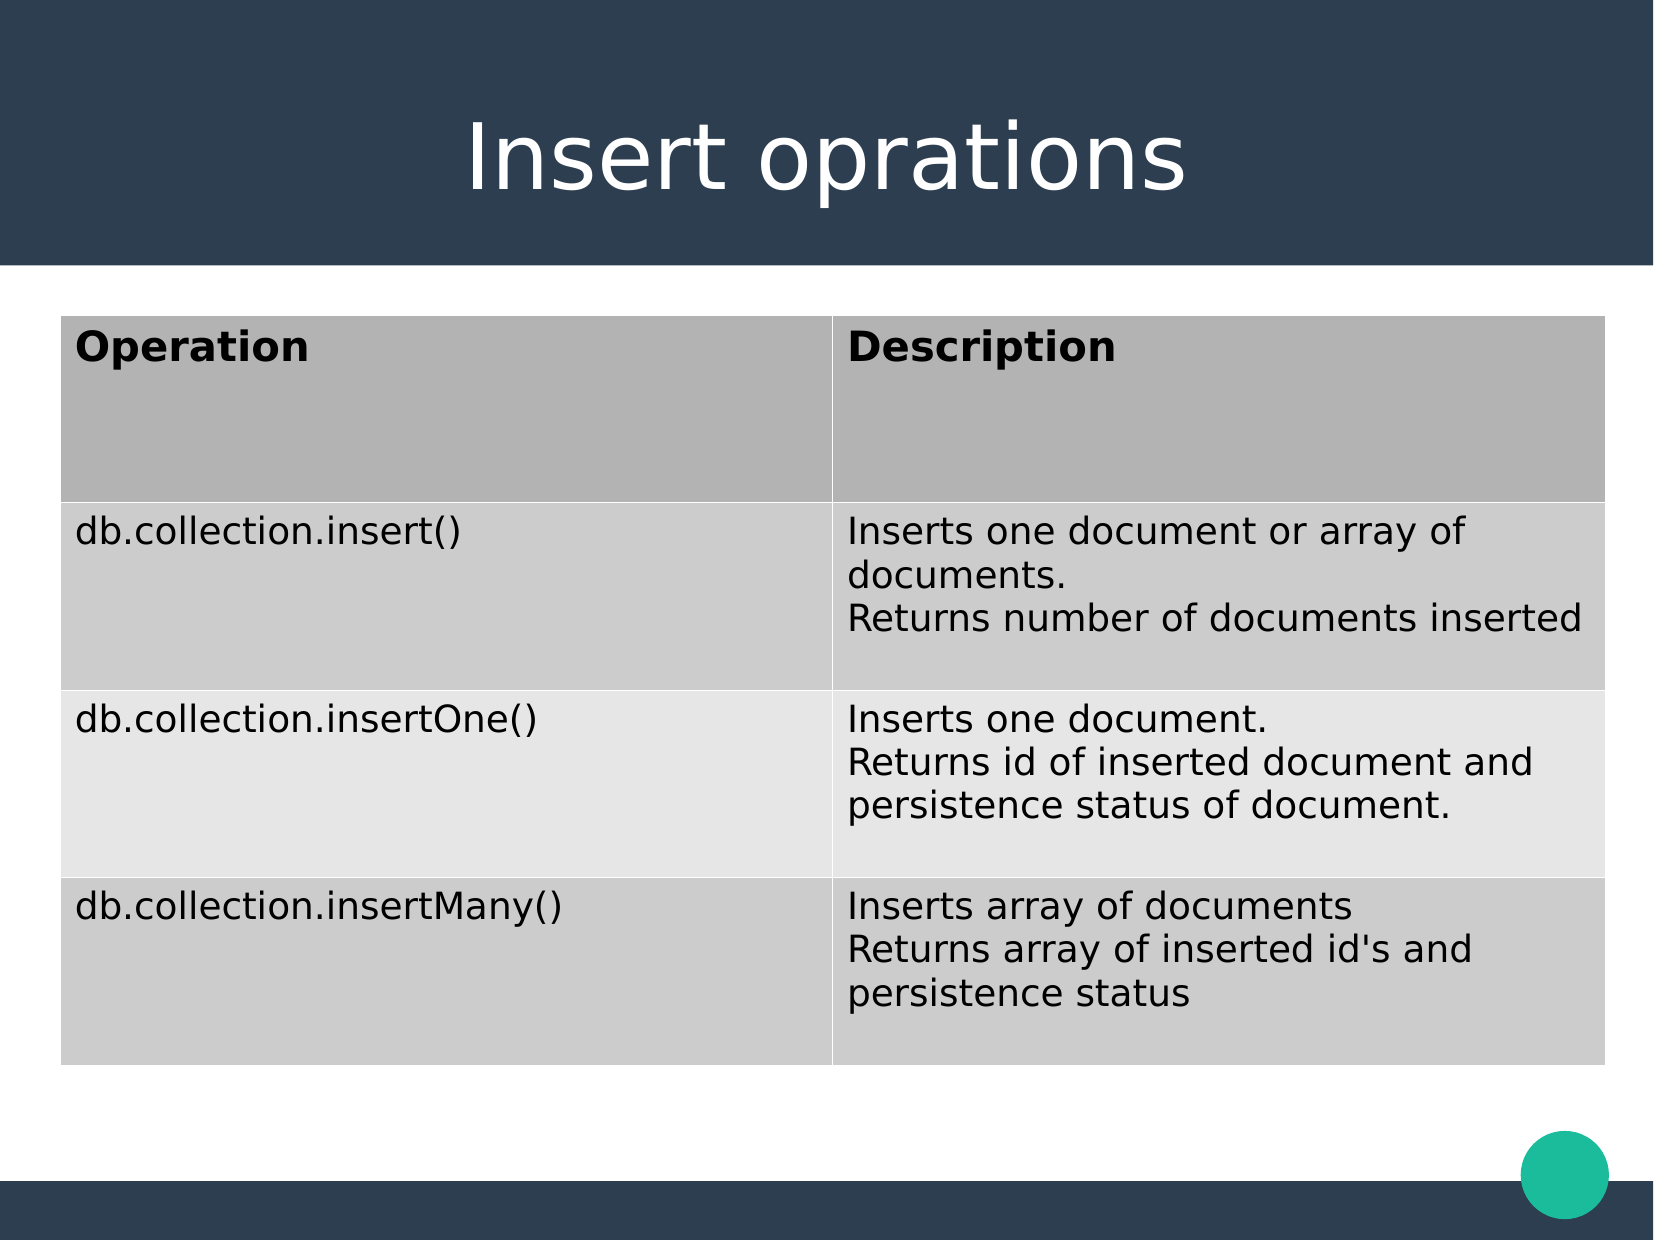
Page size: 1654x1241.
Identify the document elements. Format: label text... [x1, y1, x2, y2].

table_cell db.collection.insertMany() [61, 878, 832, 1065]
table_cell db.collection.insert() [61, 503, 832, 690]
text_box Insert oprations [82, 49, 1571, 257]
table_cell Inserts one document or array of documents. Returns number of documents inserted [833, 503, 1605, 690]
table_header Operation [61, 316, 832, 502]
table_cell Inserts array of documents Returns array of inserted id's and persistence status [833, 878, 1605, 1065]
table_cell Inserts one document. Returns id of inserted document and persistence status of document. [833, 691, 1605, 877]
table_header Description [833, 316, 1605, 502]
table_cell db.collection.insertOne() [61, 691, 832, 877]
